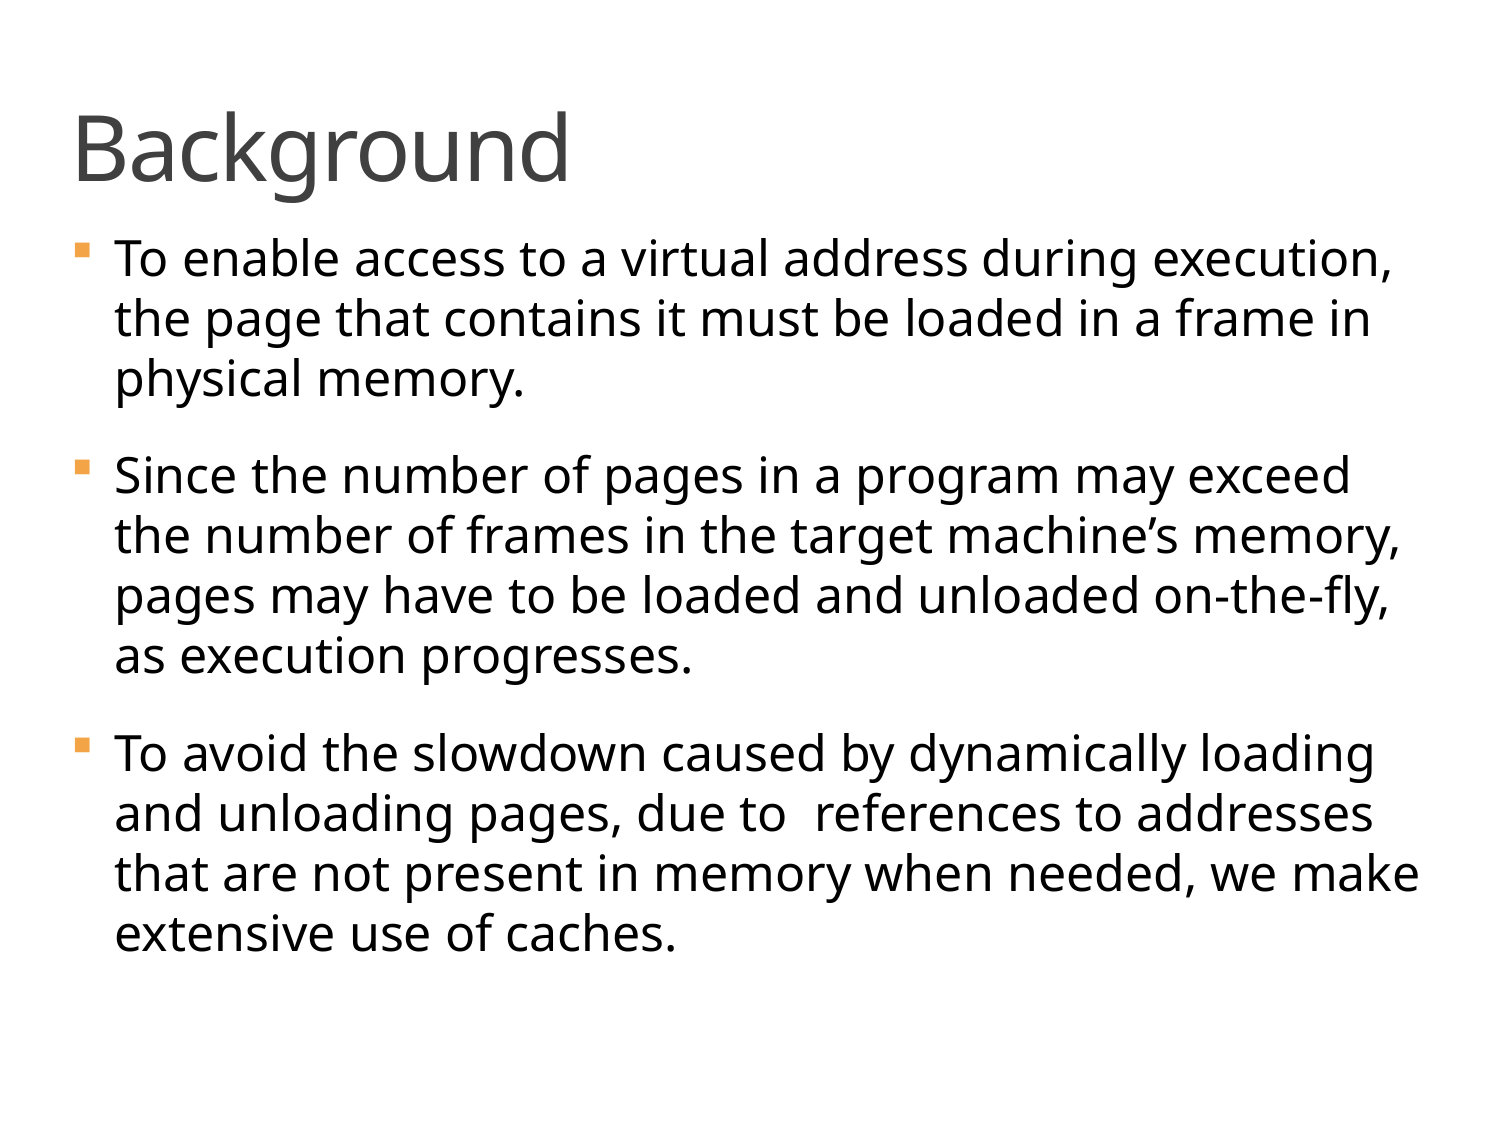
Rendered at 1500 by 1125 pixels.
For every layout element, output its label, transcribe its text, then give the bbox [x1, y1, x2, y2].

list To enable access to a virtual address during execution, the page that contains it must be loaded in a frame in physical memory. Since the number of pages in a program may exceed the number of frames in the target machine’s memory, pages may have to be loaded and unloaded on-the-fly, as execution progresses. To avoid the slowdown caused by dynamically loading and unloading pages, due to references to addresses that are not present in memory when needed, we make extensive use of caches. [70, 226, 1430, 1065]
title Background [70, 104, 1430, 223]
